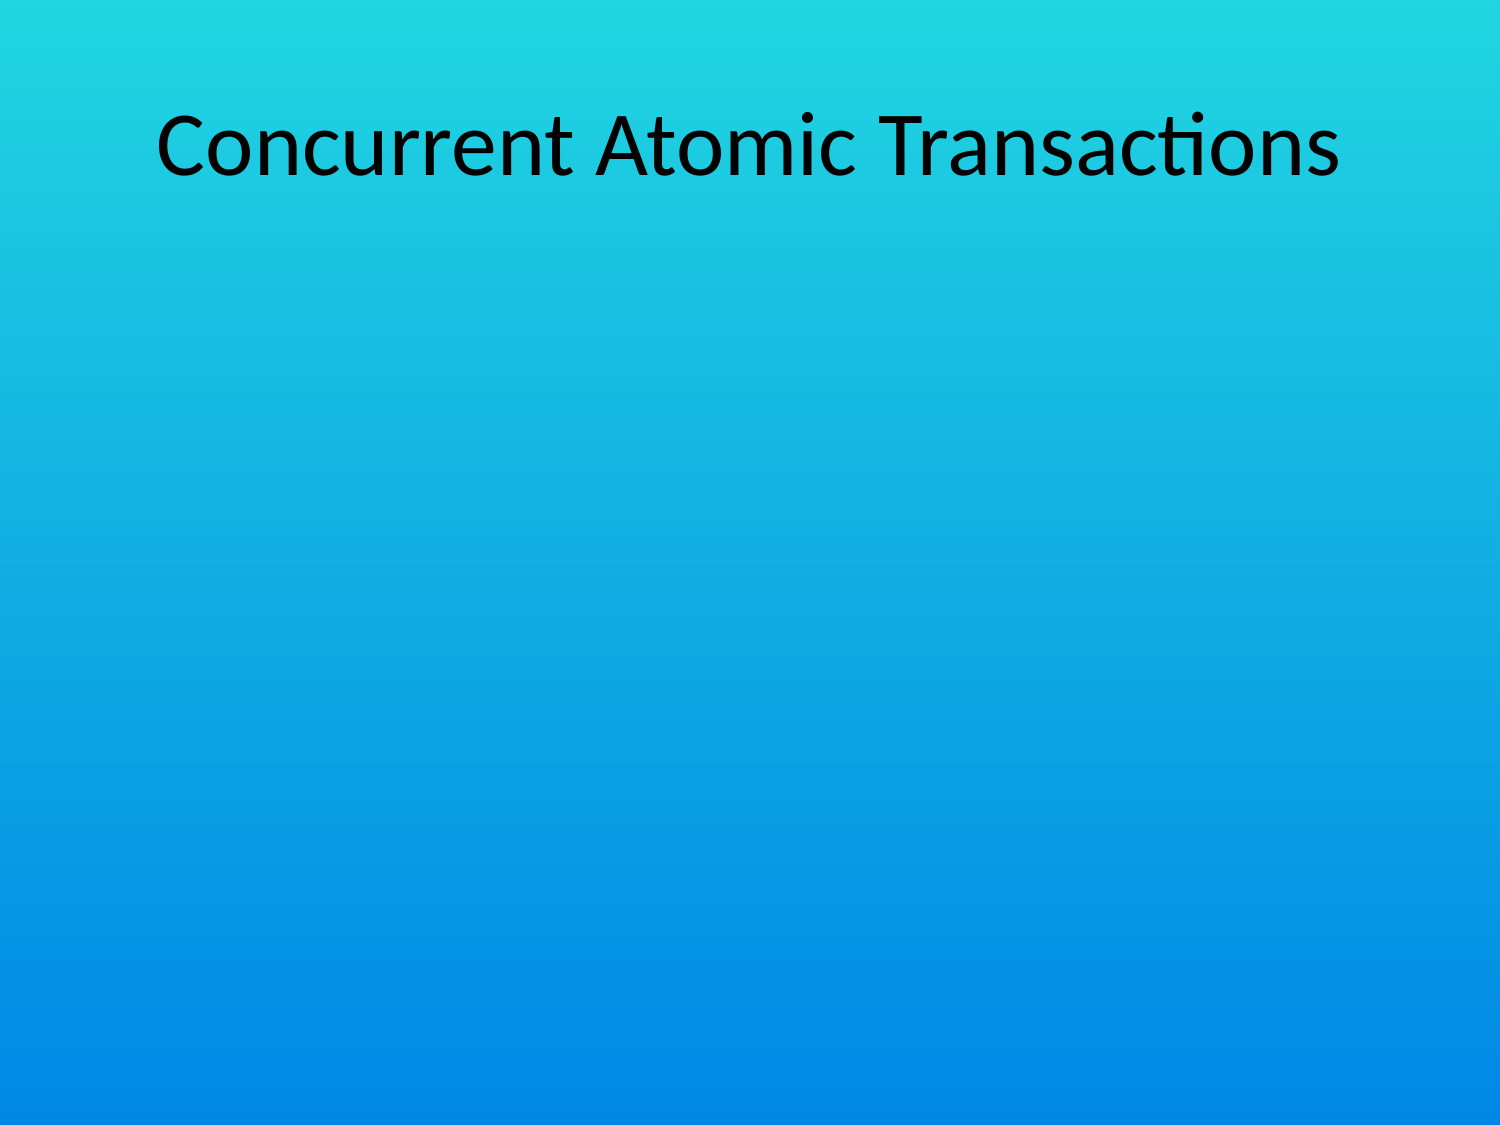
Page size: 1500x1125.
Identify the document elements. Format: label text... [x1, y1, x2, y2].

title Concurrent Atomic Transactions [75, 45, 1425, 233]
